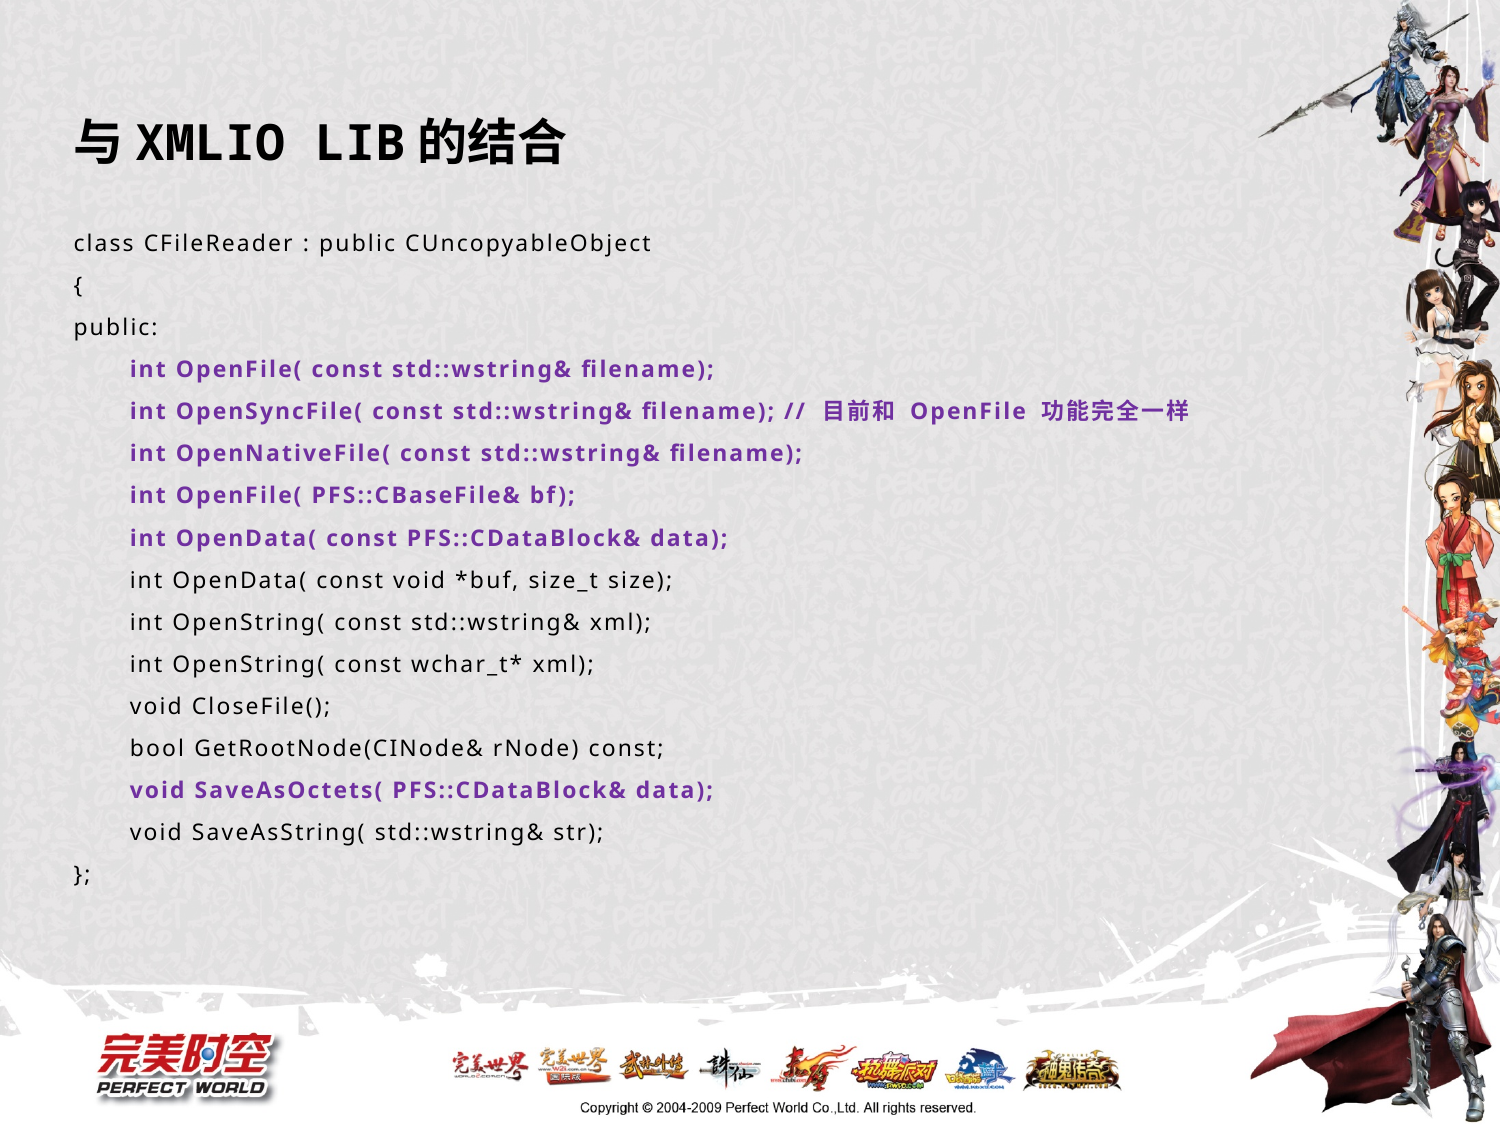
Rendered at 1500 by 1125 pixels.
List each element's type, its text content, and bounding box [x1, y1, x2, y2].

picture [0, 0, 1500, 1125]
list class CFileReader : public CUncopyableObject { public: int OpenFile( const std::wstring& filename); int OpenSyncFile( const std::wstring& filename); // 目前和 OpenFile 功能完全一样 int OpenNativeFile( const std::wstring& filename); int OpenFile( PFS::CBaseFile& bf); int OpenData( const PFS::CDataBlock& data); int OpenData( const void *buf, size_t size); int OpenString( const std::wstring& xml); int OpenString( const wchar_t* xml); void CloseFile(); bool GetRootNode(CINode& rNode) const; void SaveAsOctets( PFS::CDataBlock& data); void SaveAsString( std::wstring& str); }; [58, 210, 1337, 973]
title 与XMLIO LIB的结合 [58, 81, 1337, 200]
